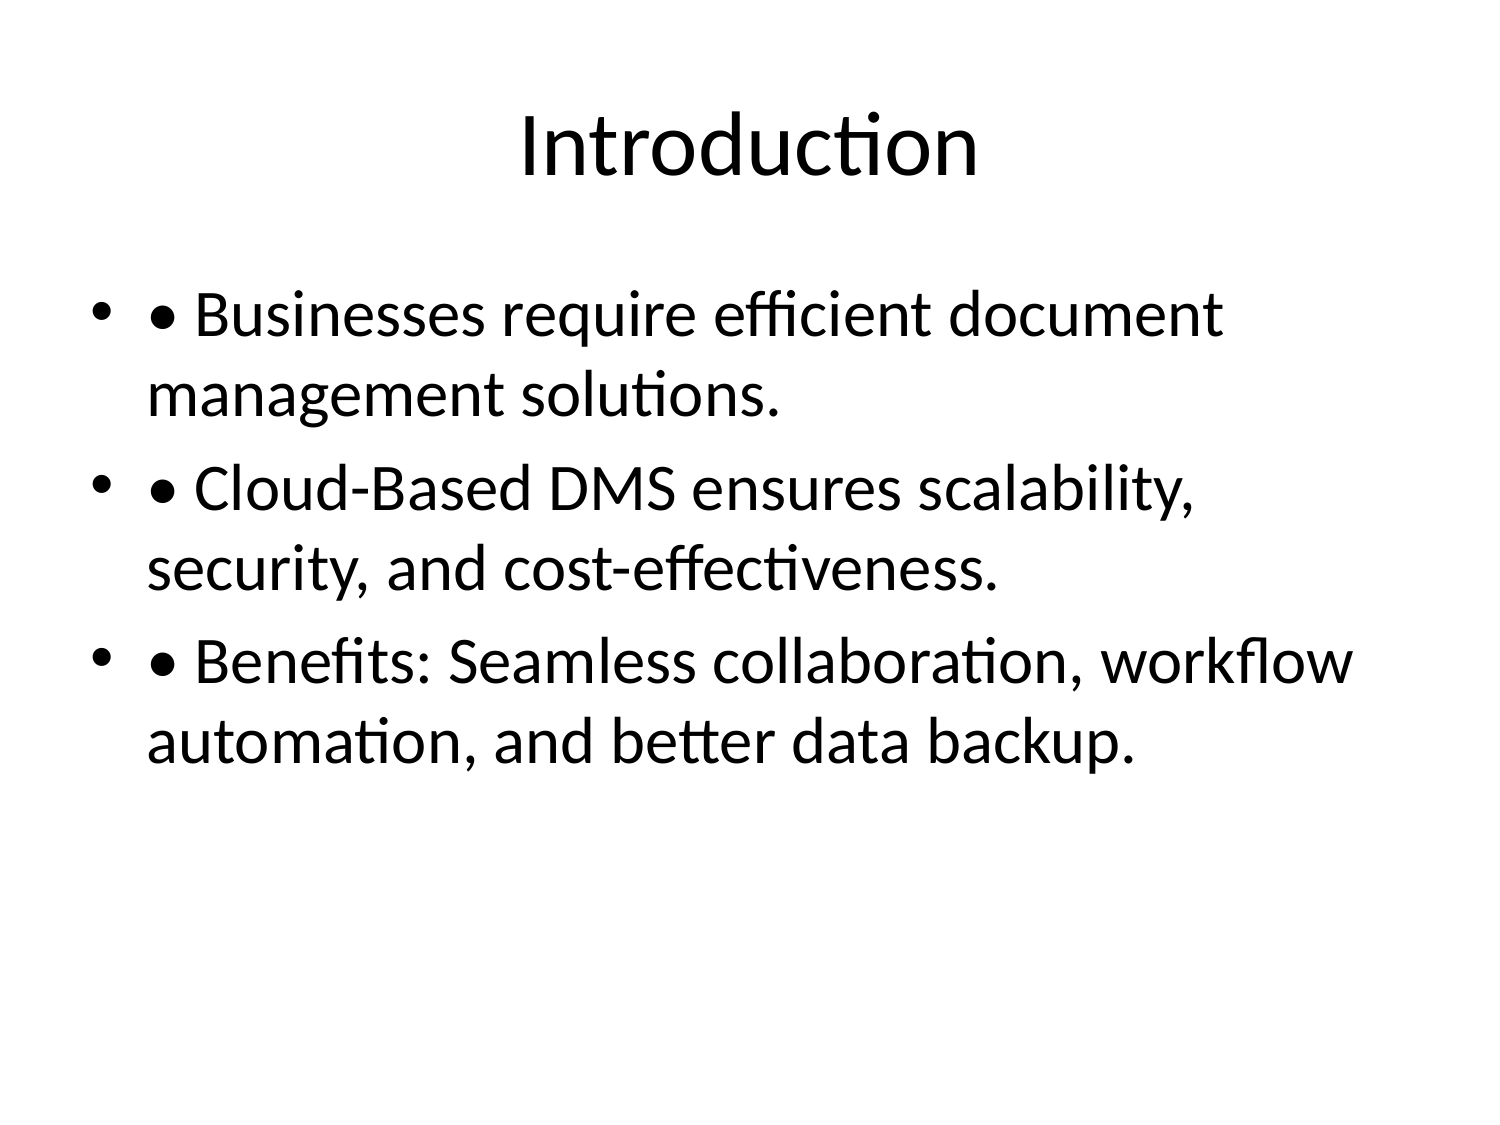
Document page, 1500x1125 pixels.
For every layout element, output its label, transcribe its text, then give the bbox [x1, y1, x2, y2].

title Introduction [75, 45, 1425, 233]
list • Businesses require efficient document management solutions. • Cloud-Based DMS ensures scalability, security, and cost-effectiveness. • Benefits: Seamless collaboration, workflow automation, and better data backup. [75, 262, 1425, 1005]
